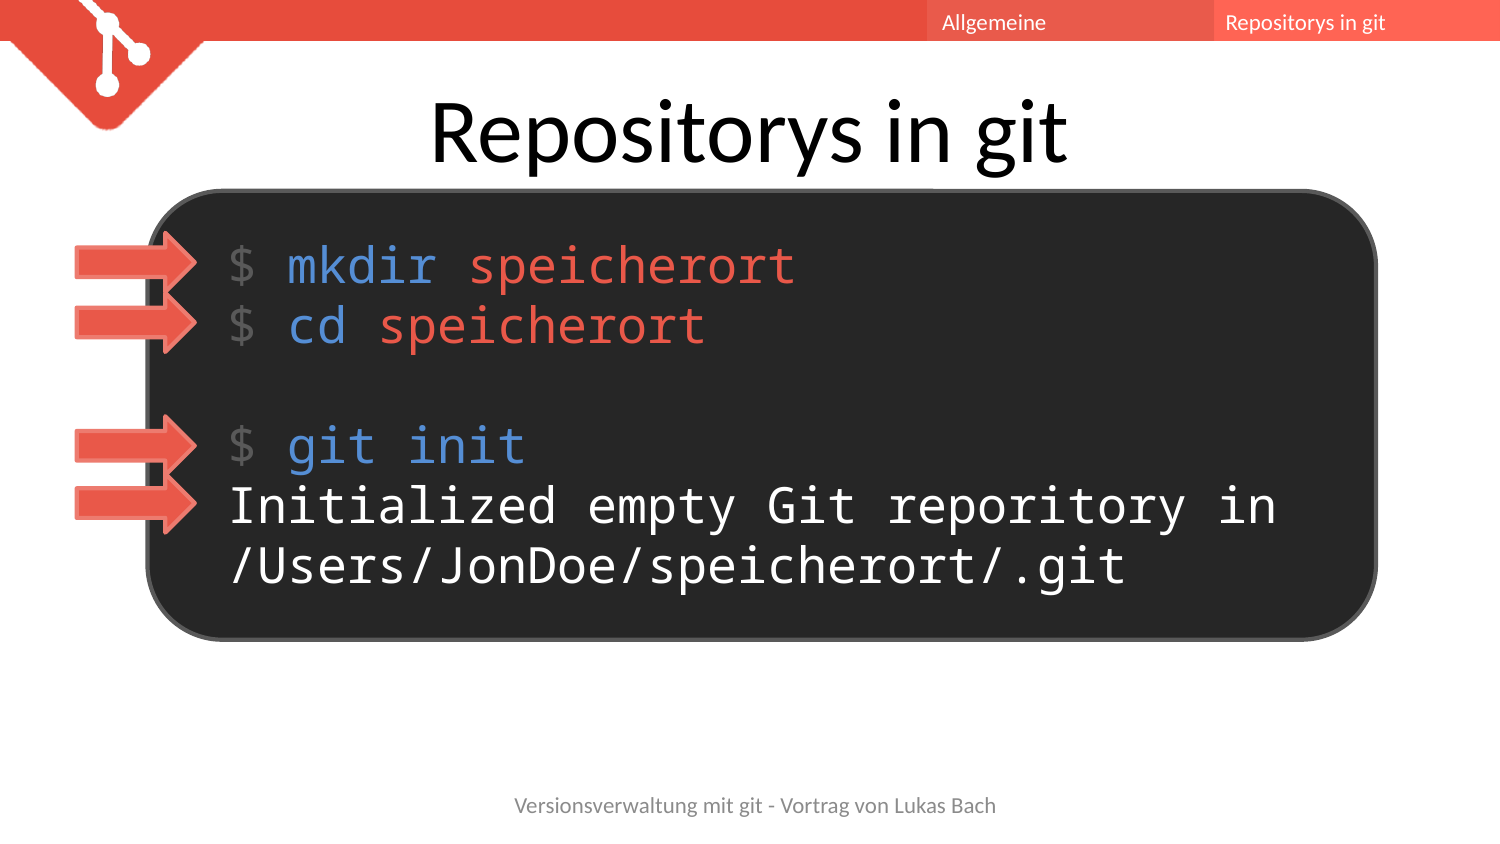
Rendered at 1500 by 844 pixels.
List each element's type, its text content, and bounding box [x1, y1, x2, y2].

text_box [74, 305, 142, 340]
title Repositorys in git [75, 55, 1425, 197]
list Allgemeine Funktionsweise [927, 0, 1210, 44]
text_box [74, 245, 142, 280]
picture [0, 0, 1500, 132]
text_box [74, 486, 142, 520]
list Repositorys in git [1210, 0, 1495, 44]
text_box [74, 428, 142, 463]
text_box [147, 190, 1377, 640]
footer Versionsverwaltung mit git - Vortrag von Lukas Bach [242, 782, 1270, 827]
